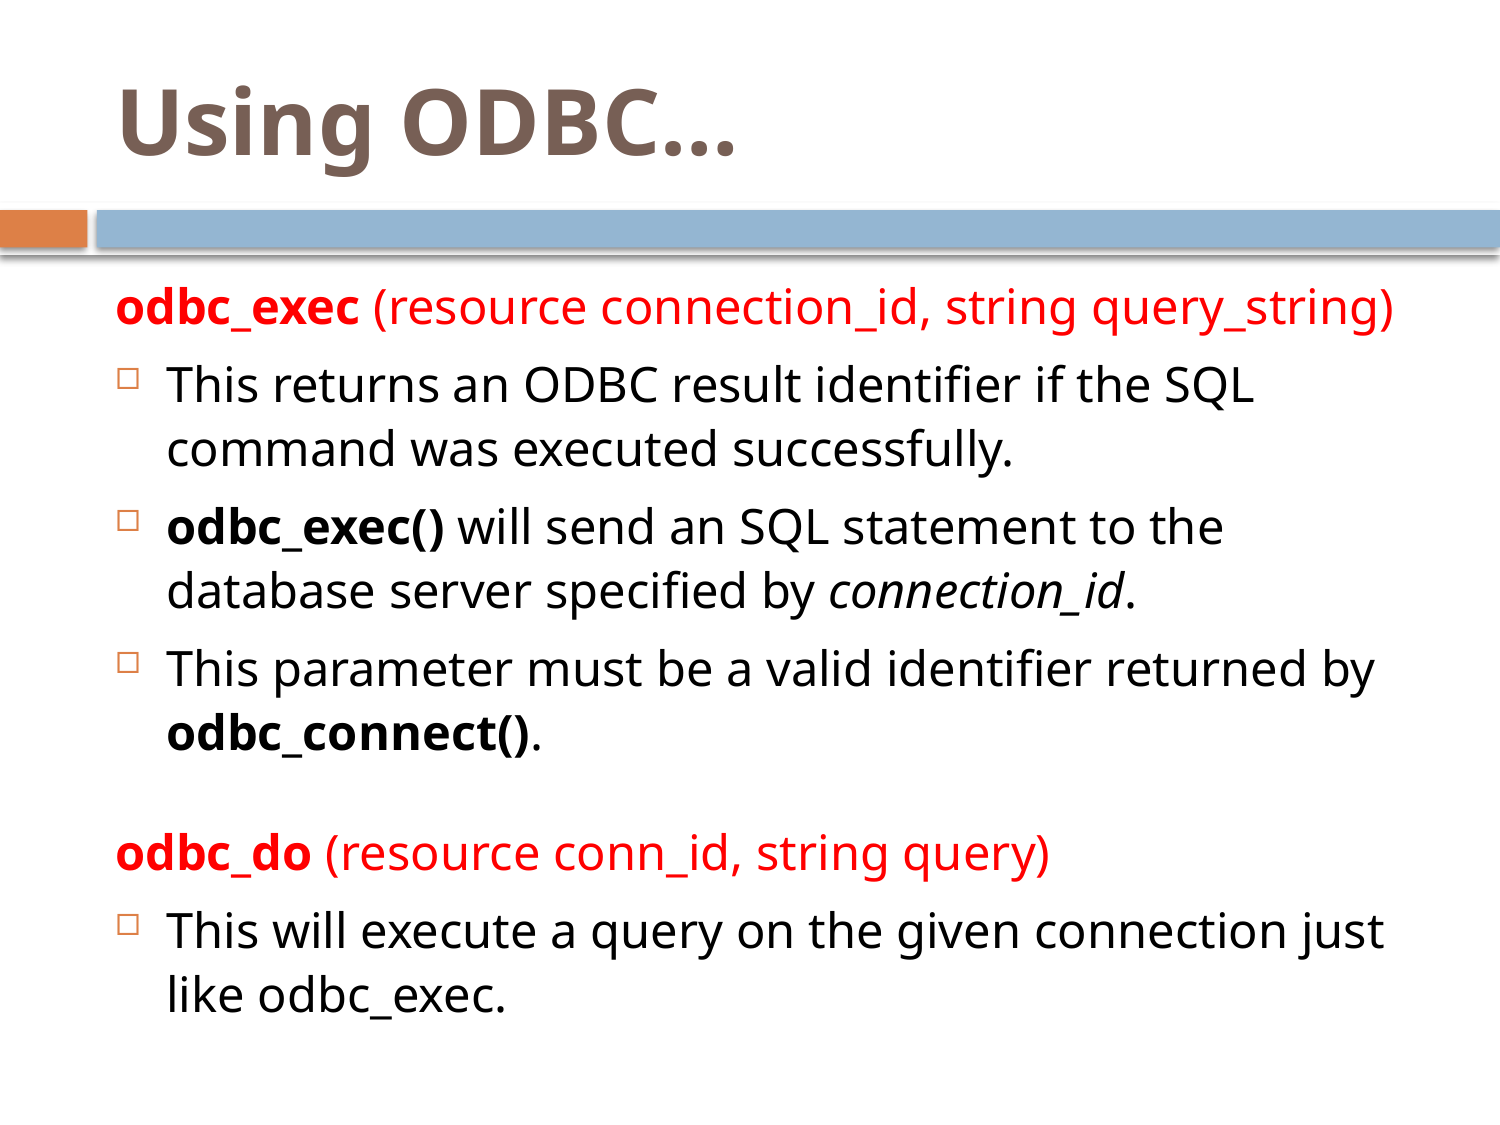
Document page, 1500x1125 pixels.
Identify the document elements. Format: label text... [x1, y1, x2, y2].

title Using ODBC… [100, 37, 1438, 200]
list odbc_exec (resource connection_id, string query_string) This returns an ODBC result identifier if the SQL command was executed successfully. odbc_exec() will send an SQL statement to the database server specified by connection_id. This parameter must be a valid identifier returned by odbc_connect(). odbc_do (resource conn_id, string query) This will execute a query on the given connection just like odbc_exec. [100, 262, 1438, 1038]
